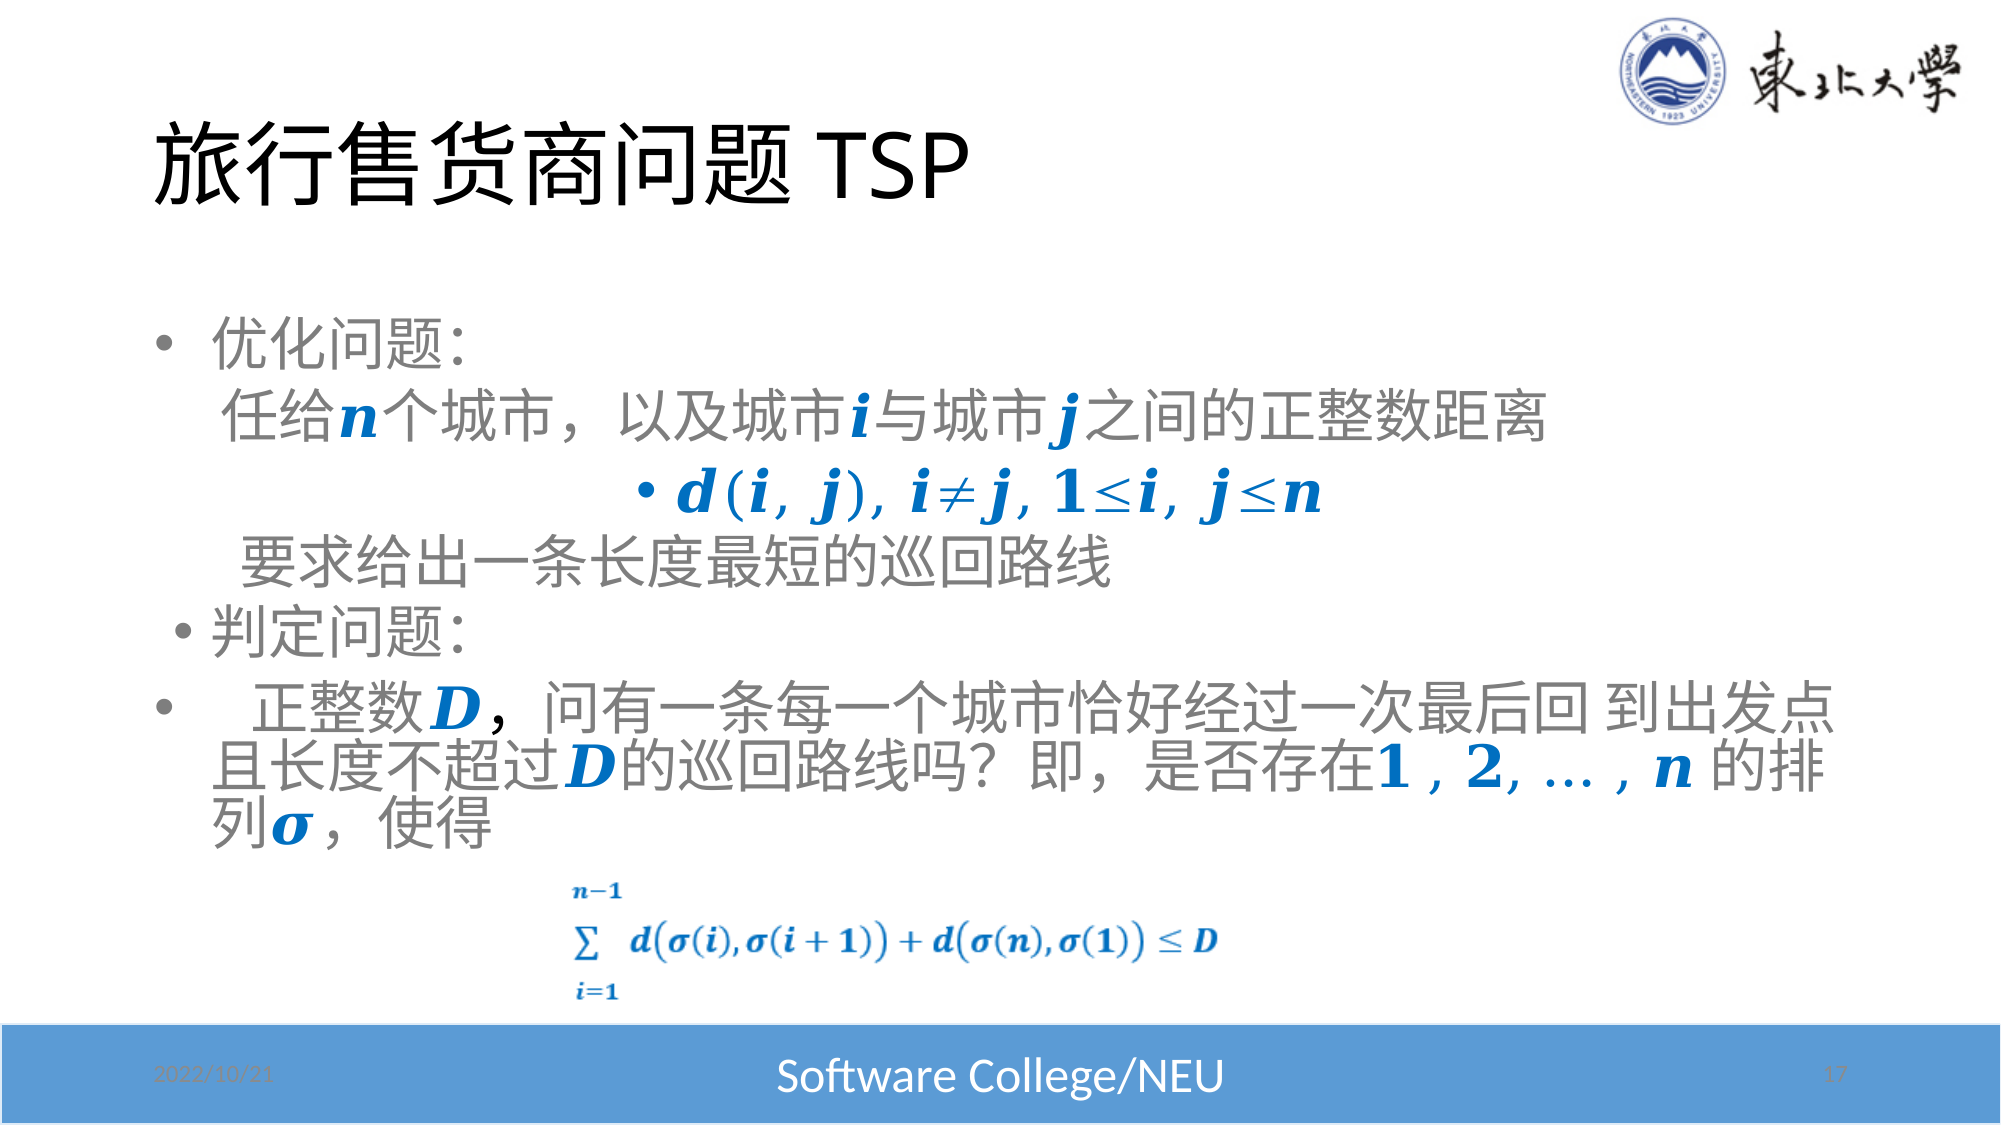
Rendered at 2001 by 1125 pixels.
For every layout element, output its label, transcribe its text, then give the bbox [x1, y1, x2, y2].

picture [1605, 4, 1987, 135]
title 旅行售货商问题TSP [137, 59, 1863, 278]
list 优化问题： 任给𝒏个城市，以及城市𝒊与城市𝒋之间的正整数距离 𝒅(𝒊, 𝒋), 𝒊𝒋, 𝟏𝒊, 𝒋𝒏 要求给出一条长度最短的巡回路线 判定问题： 正整数𝑫，问有一条每一个城市恰好经过一次最后回 到出发点且长度不超过𝑫的巡回路线吗？即，是否存在𝟏, 𝟐, … , 𝒏的排列𝝈，使得 [137, 299, 1863, 1014]
picture [544, 878, 1291, 1014]
